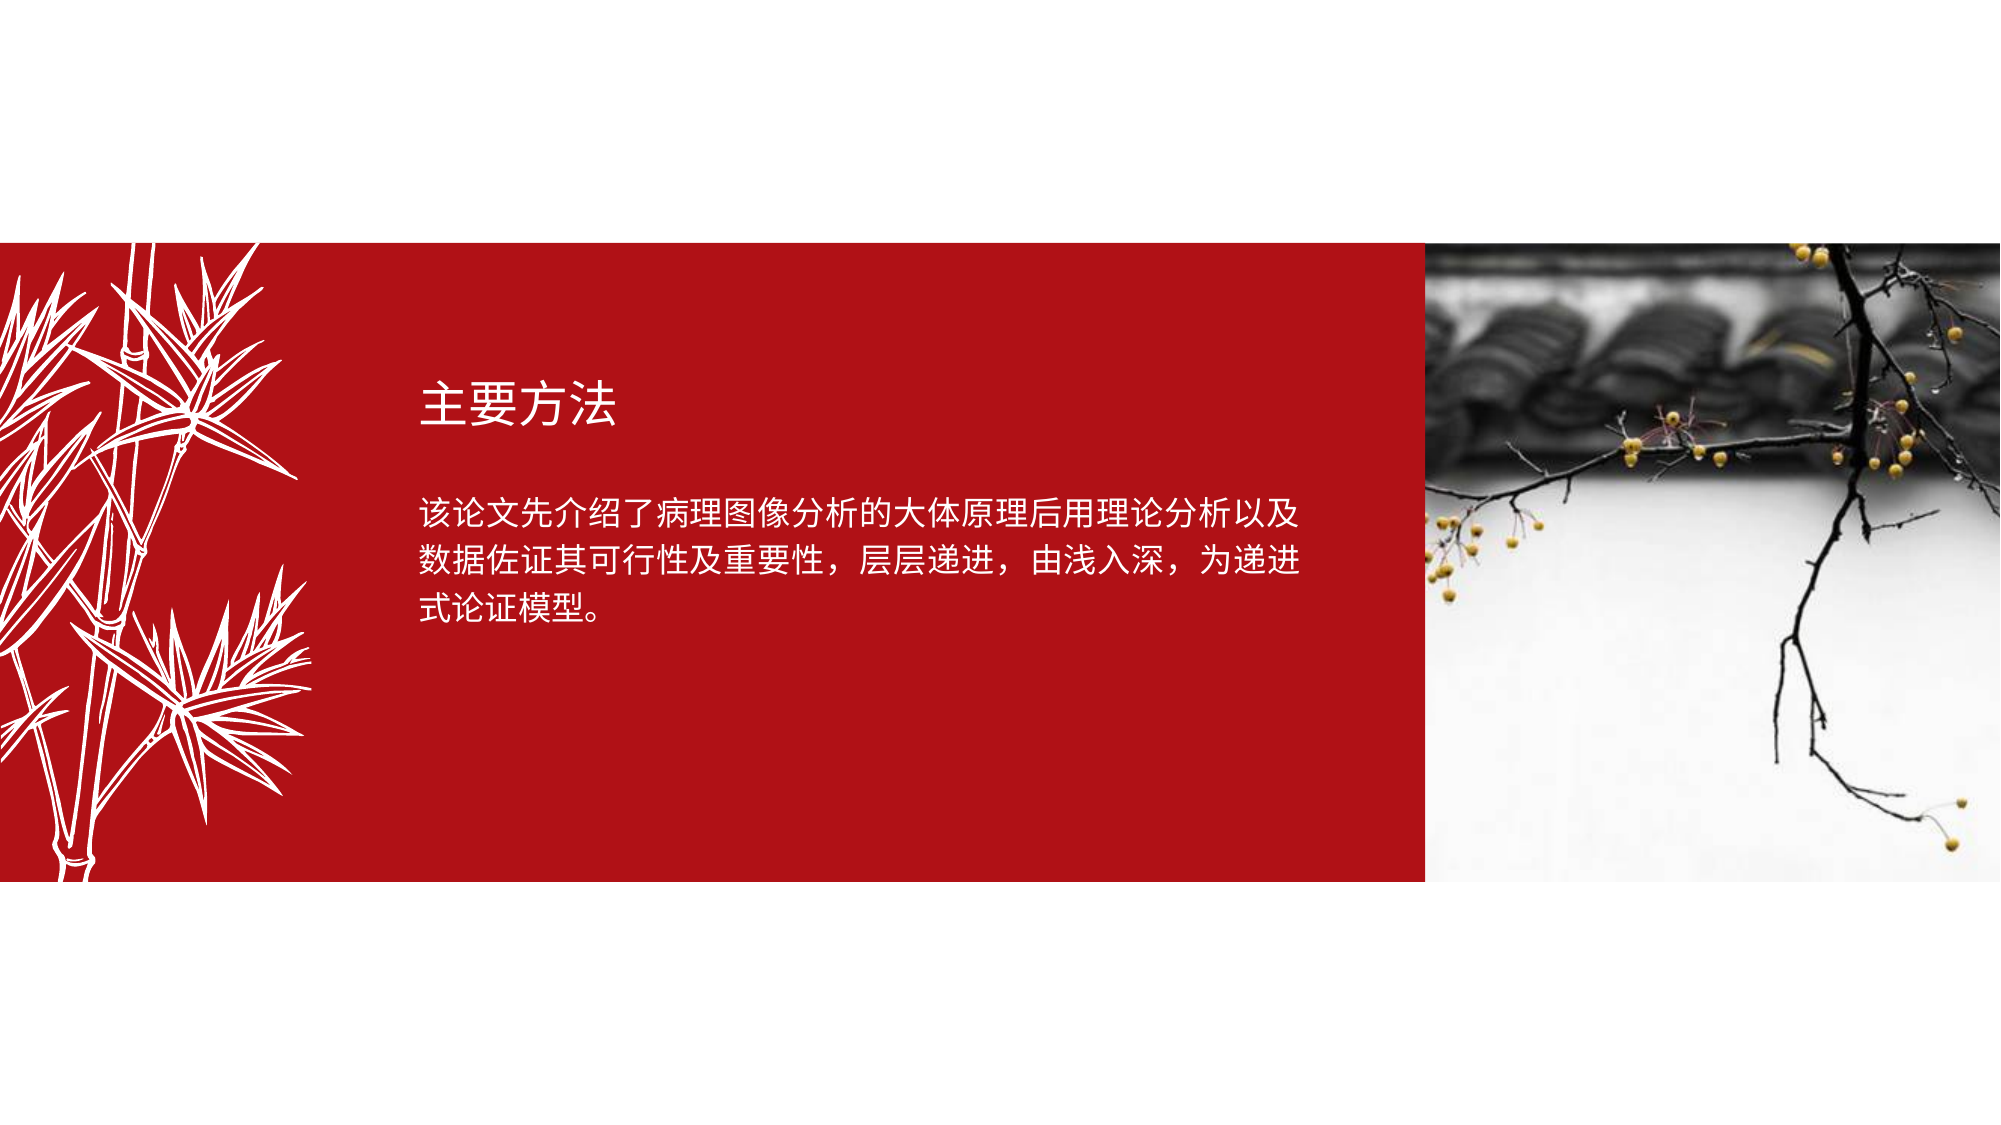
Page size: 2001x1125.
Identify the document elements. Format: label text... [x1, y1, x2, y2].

picture [1425, 242, 2000, 882]
text_box 主要方法 [403, 365, 634, 441]
text_box [0, 242, 1426, 883]
text_box [0, 243, 312, 883]
text_box 该论文先介绍了病理图像分析的大体原理后用理论分析以及数据佐证其可行性及重要性，层层递进，由浅入深，为递进式论证模型。 [403, 476, 1316, 635]
